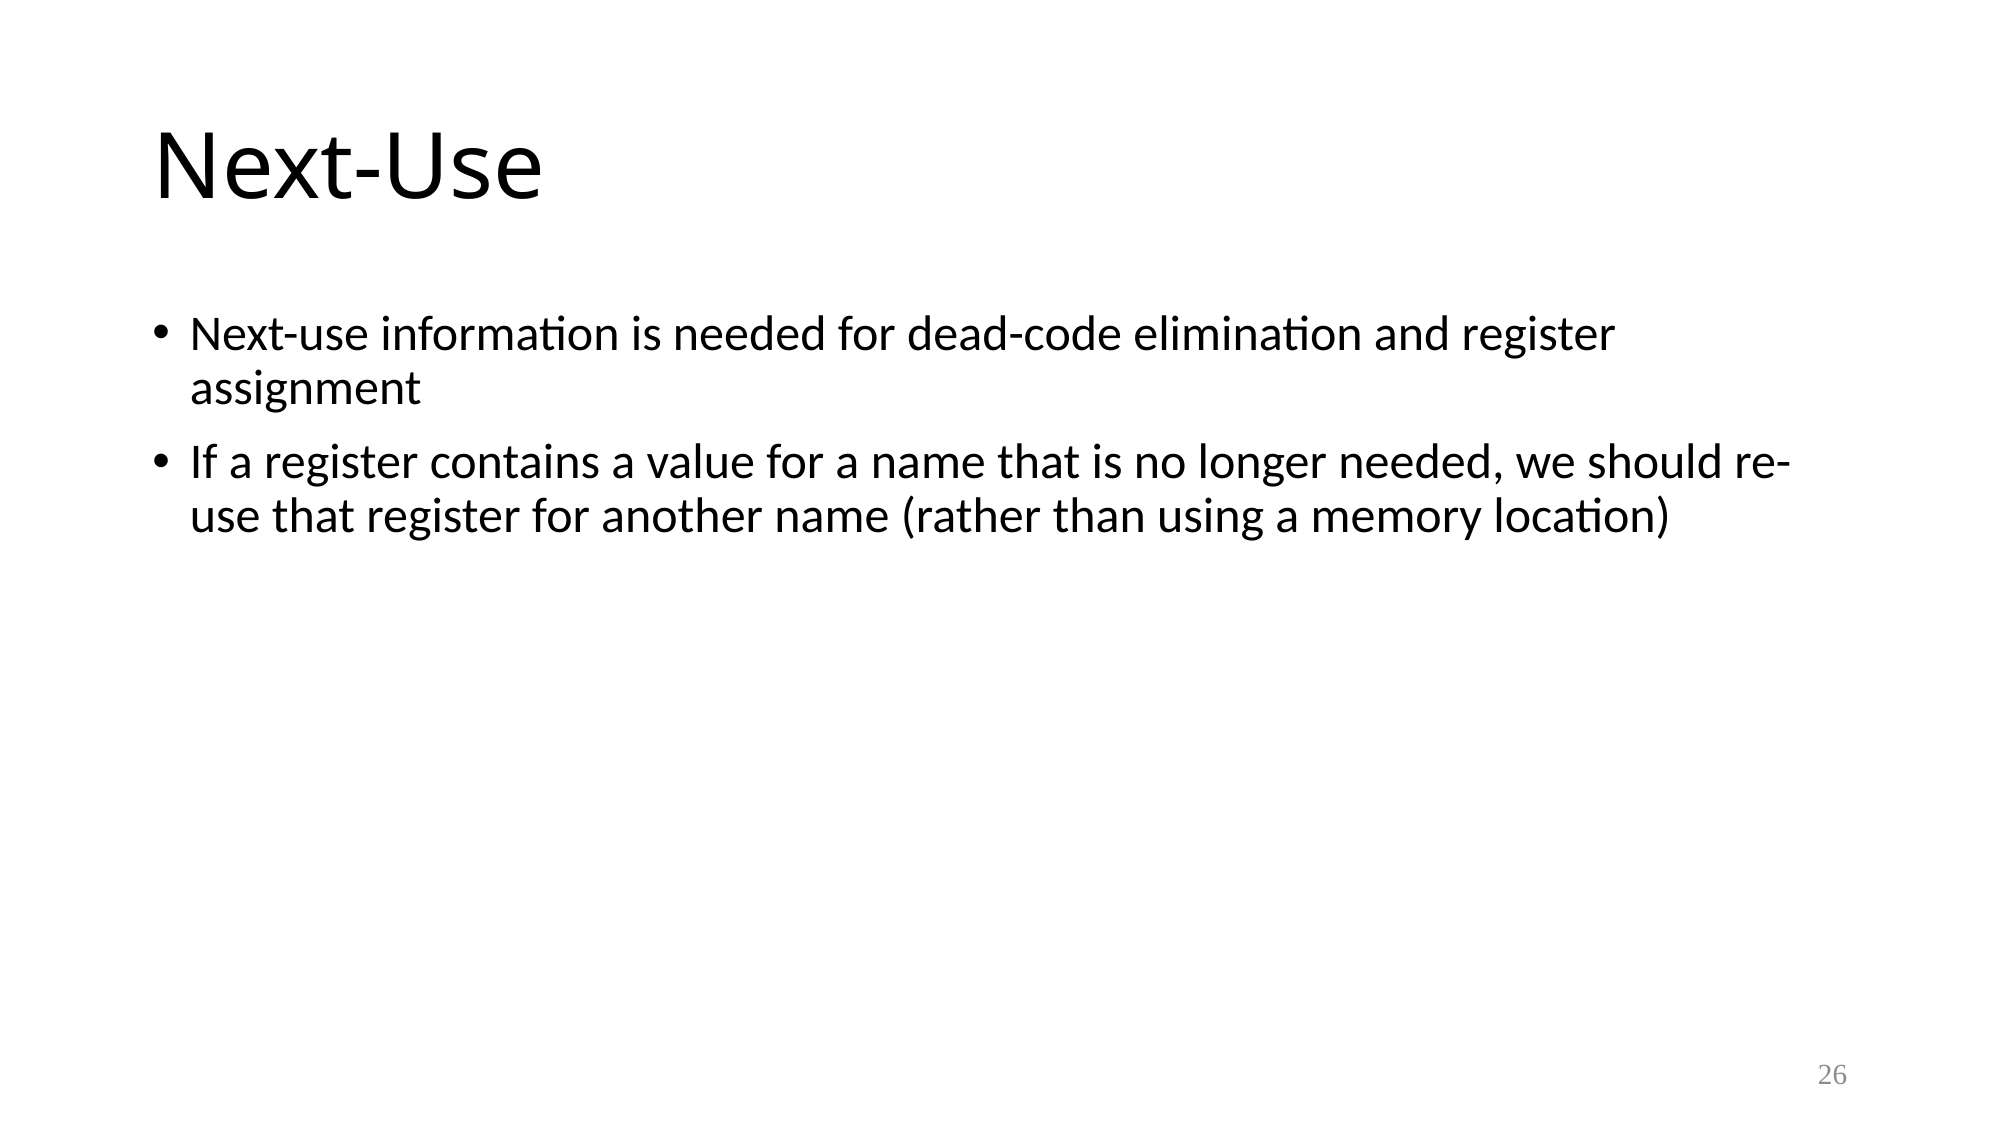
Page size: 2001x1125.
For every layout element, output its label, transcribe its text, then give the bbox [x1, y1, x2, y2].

title Next-Use [137, 59, 1863, 278]
slide_number 26 [1412, 1042, 1863, 1103]
list Next-use information is needed for dead-code elimination and register assignment If a register contains a value for a name that is no longer needed, we should re-use that register for another name (rather than using a memory location) [137, 299, 1863, 1014]
